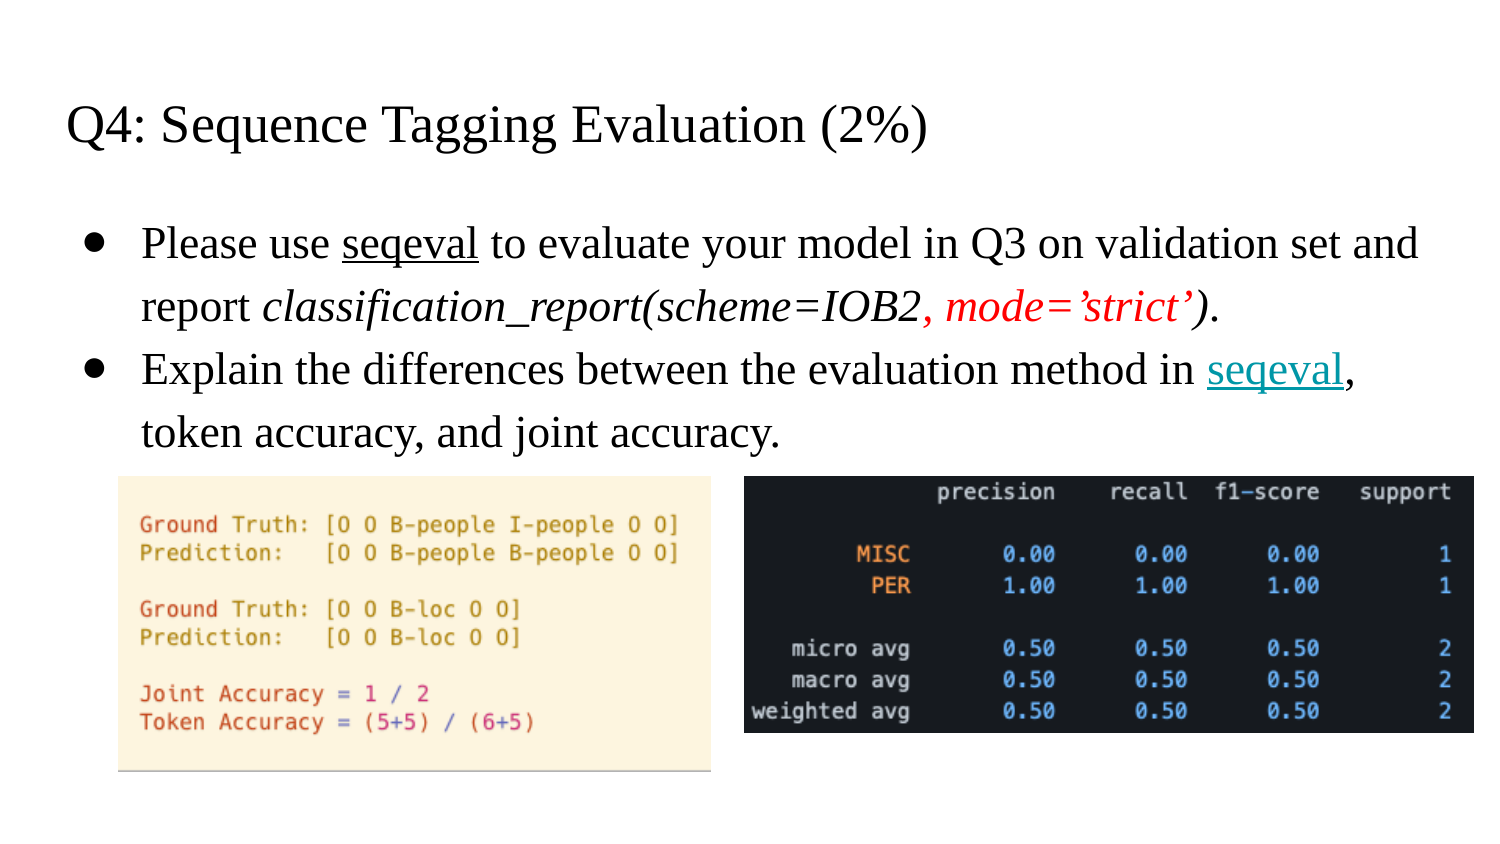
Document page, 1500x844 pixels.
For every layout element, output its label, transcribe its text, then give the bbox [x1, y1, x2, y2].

picture [744, 476, 1474, 734]
picture [118, 476, 712, 773]
list Please use seqeval to evaluate your model in Q3 on validation set and report classification_report(scheme=IOB2, mode=’strict’). Explain the differences between the evaluation method in seqeval, token accuracy, and joint accuracy. [51, 189, 1449, 831]
title Q4: Sequence Tagging Evaluation (2%) [51, 72, 1449, 167]
